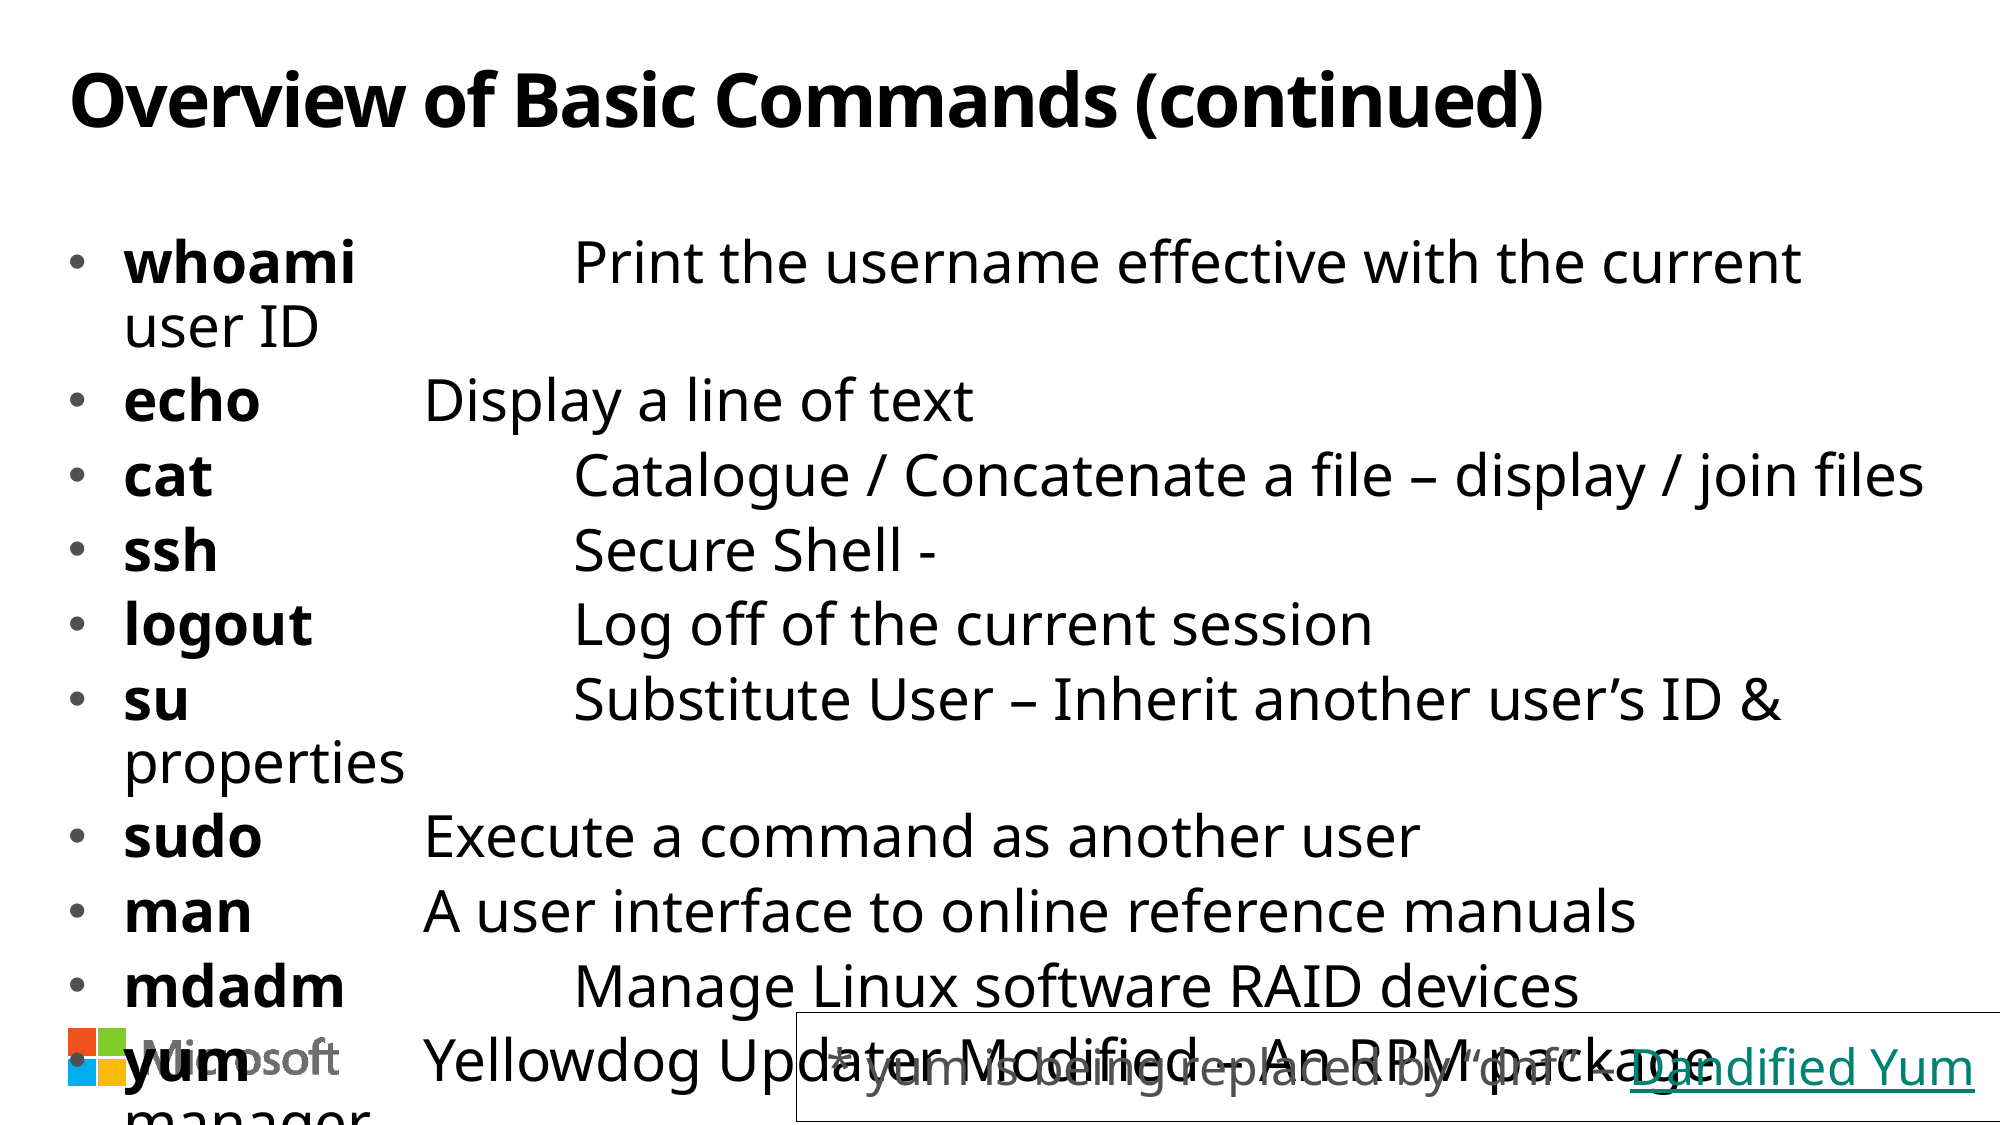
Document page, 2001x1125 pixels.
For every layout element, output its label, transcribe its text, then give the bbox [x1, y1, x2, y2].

picture [68, 1028, 339, 1086]
list whoami Print the username effective with the current user ID echo Display a line of text cat Catalogue / Concatenate a file – display / join files ssh Secure Shell - logout Log off of the current session su Substitute User – Inherit another user’s ID & properties sudo Execute a command as another user man A user interface to online reference manuals mdadm Manage Linux software RAID devices yum Yellowdog Updater Modified – An RPM package manager [44, 218, 1956, 1013]
title Overview of Basic Commands (continued) [44, 47, 1957, 196]
text_box * yum is being replaced by “dnf” – Dandified Yum [796, 1012, 2000, 1122]
